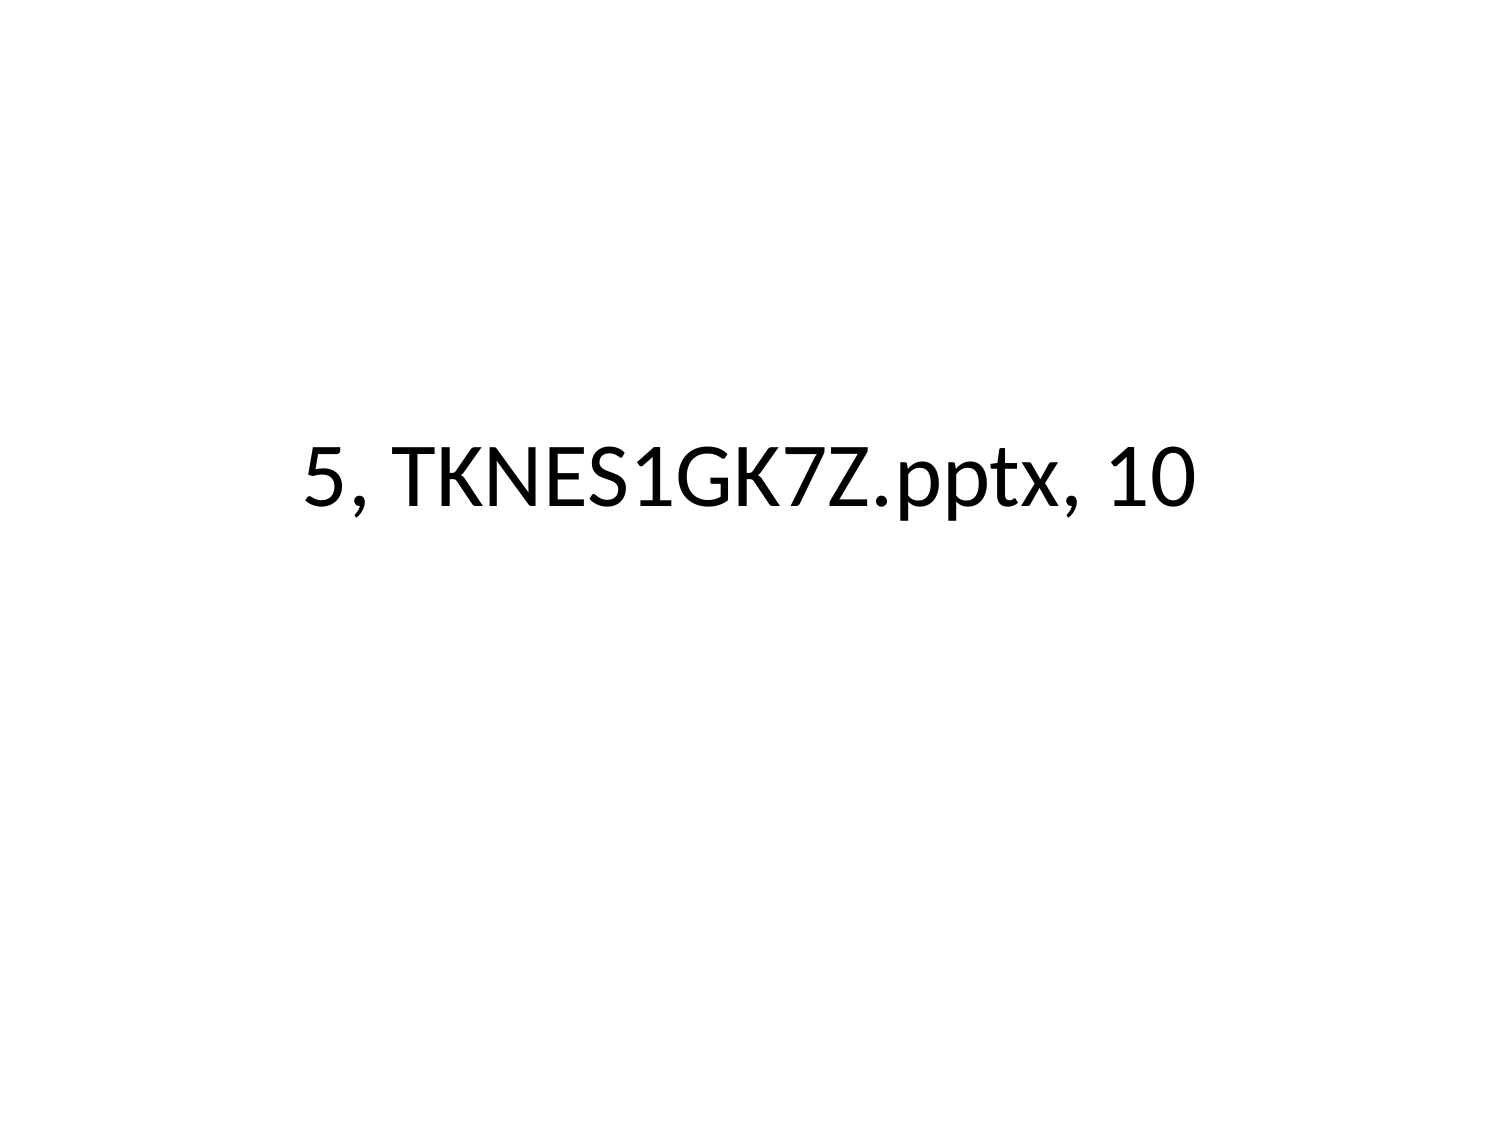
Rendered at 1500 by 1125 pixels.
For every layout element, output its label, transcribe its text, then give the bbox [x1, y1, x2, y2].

title 5, TKNES1GK7Z.pptx, 10 [112, 349, 1388, 591]
